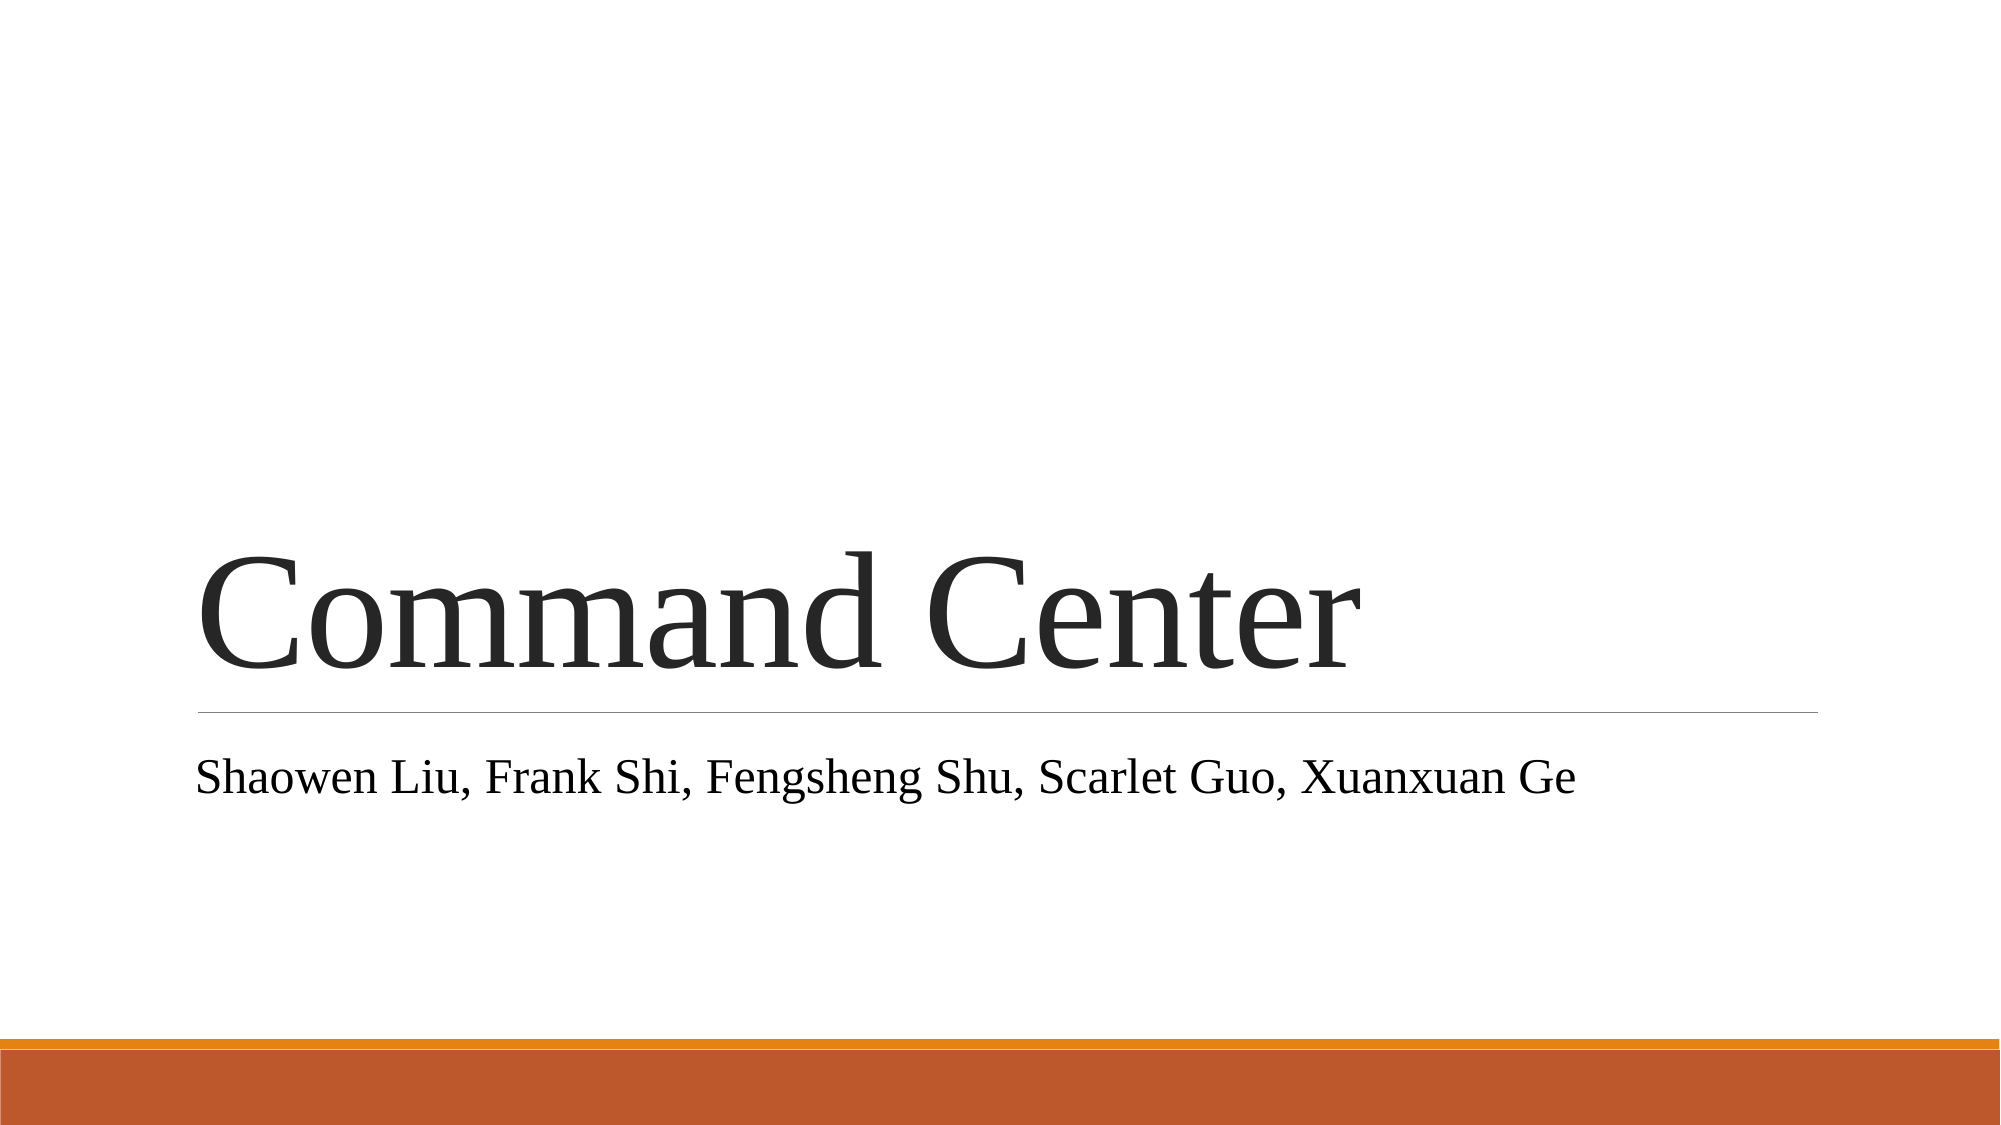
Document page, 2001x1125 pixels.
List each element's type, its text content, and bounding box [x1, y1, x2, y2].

title Command Center [180, 124, 1830, 710]
text_box Shaowen Liu, Frank Shi, Fengsheng Shu, Scarlet Guo, Xuanxuan Ge [180, 736, 1690, 811]
